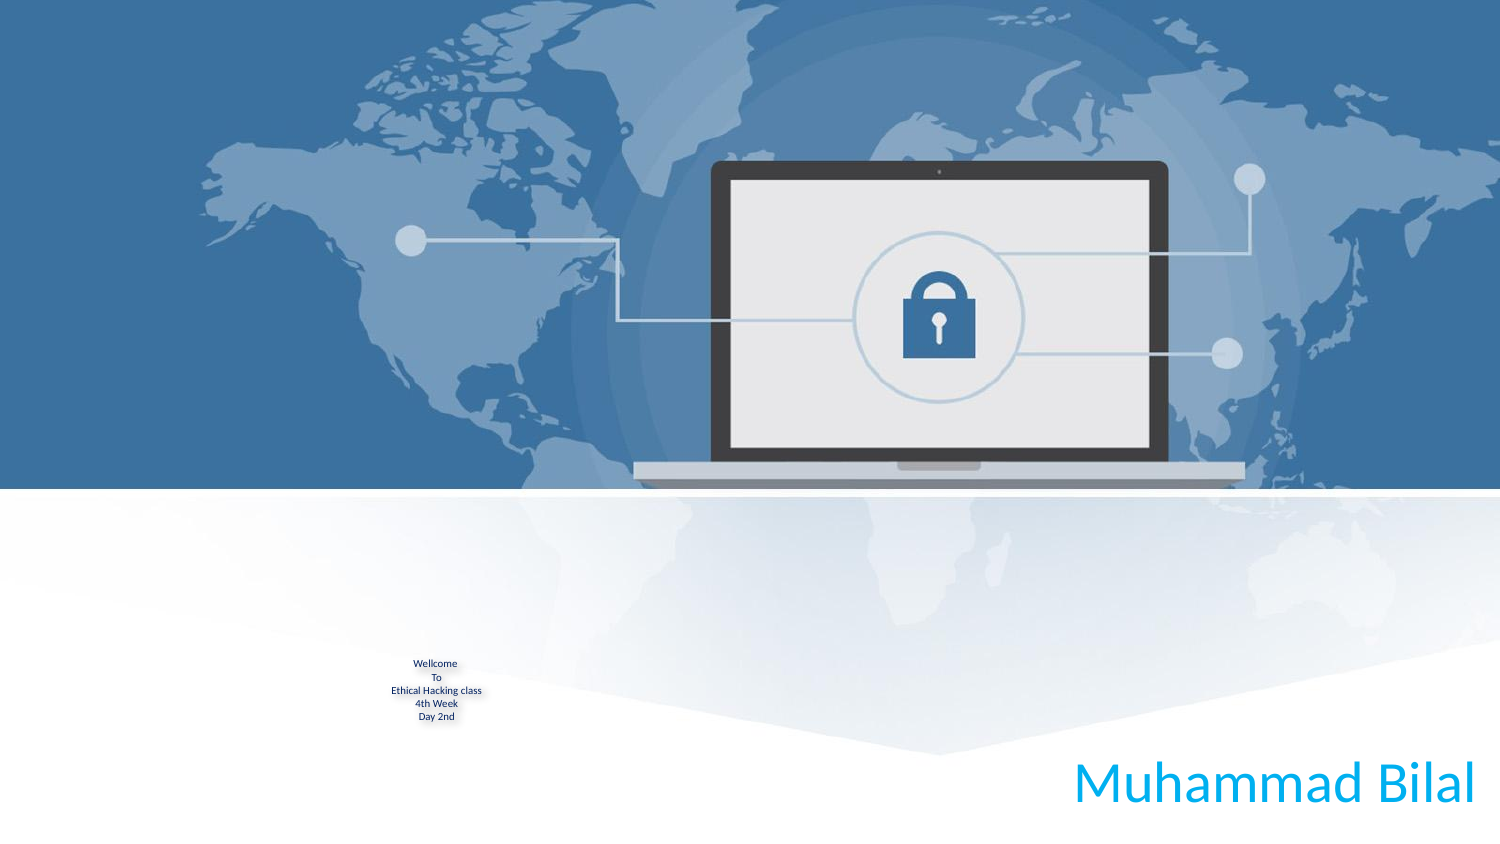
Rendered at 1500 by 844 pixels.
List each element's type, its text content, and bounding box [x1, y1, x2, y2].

picture [0, 0, 1500, 844]
title Wellcome To Ethical Hacking class 4th Week Day 2nd [123, 647, 750, 748]
subtitle Muhammad Bilal [1040, 736, 1492, 837]
